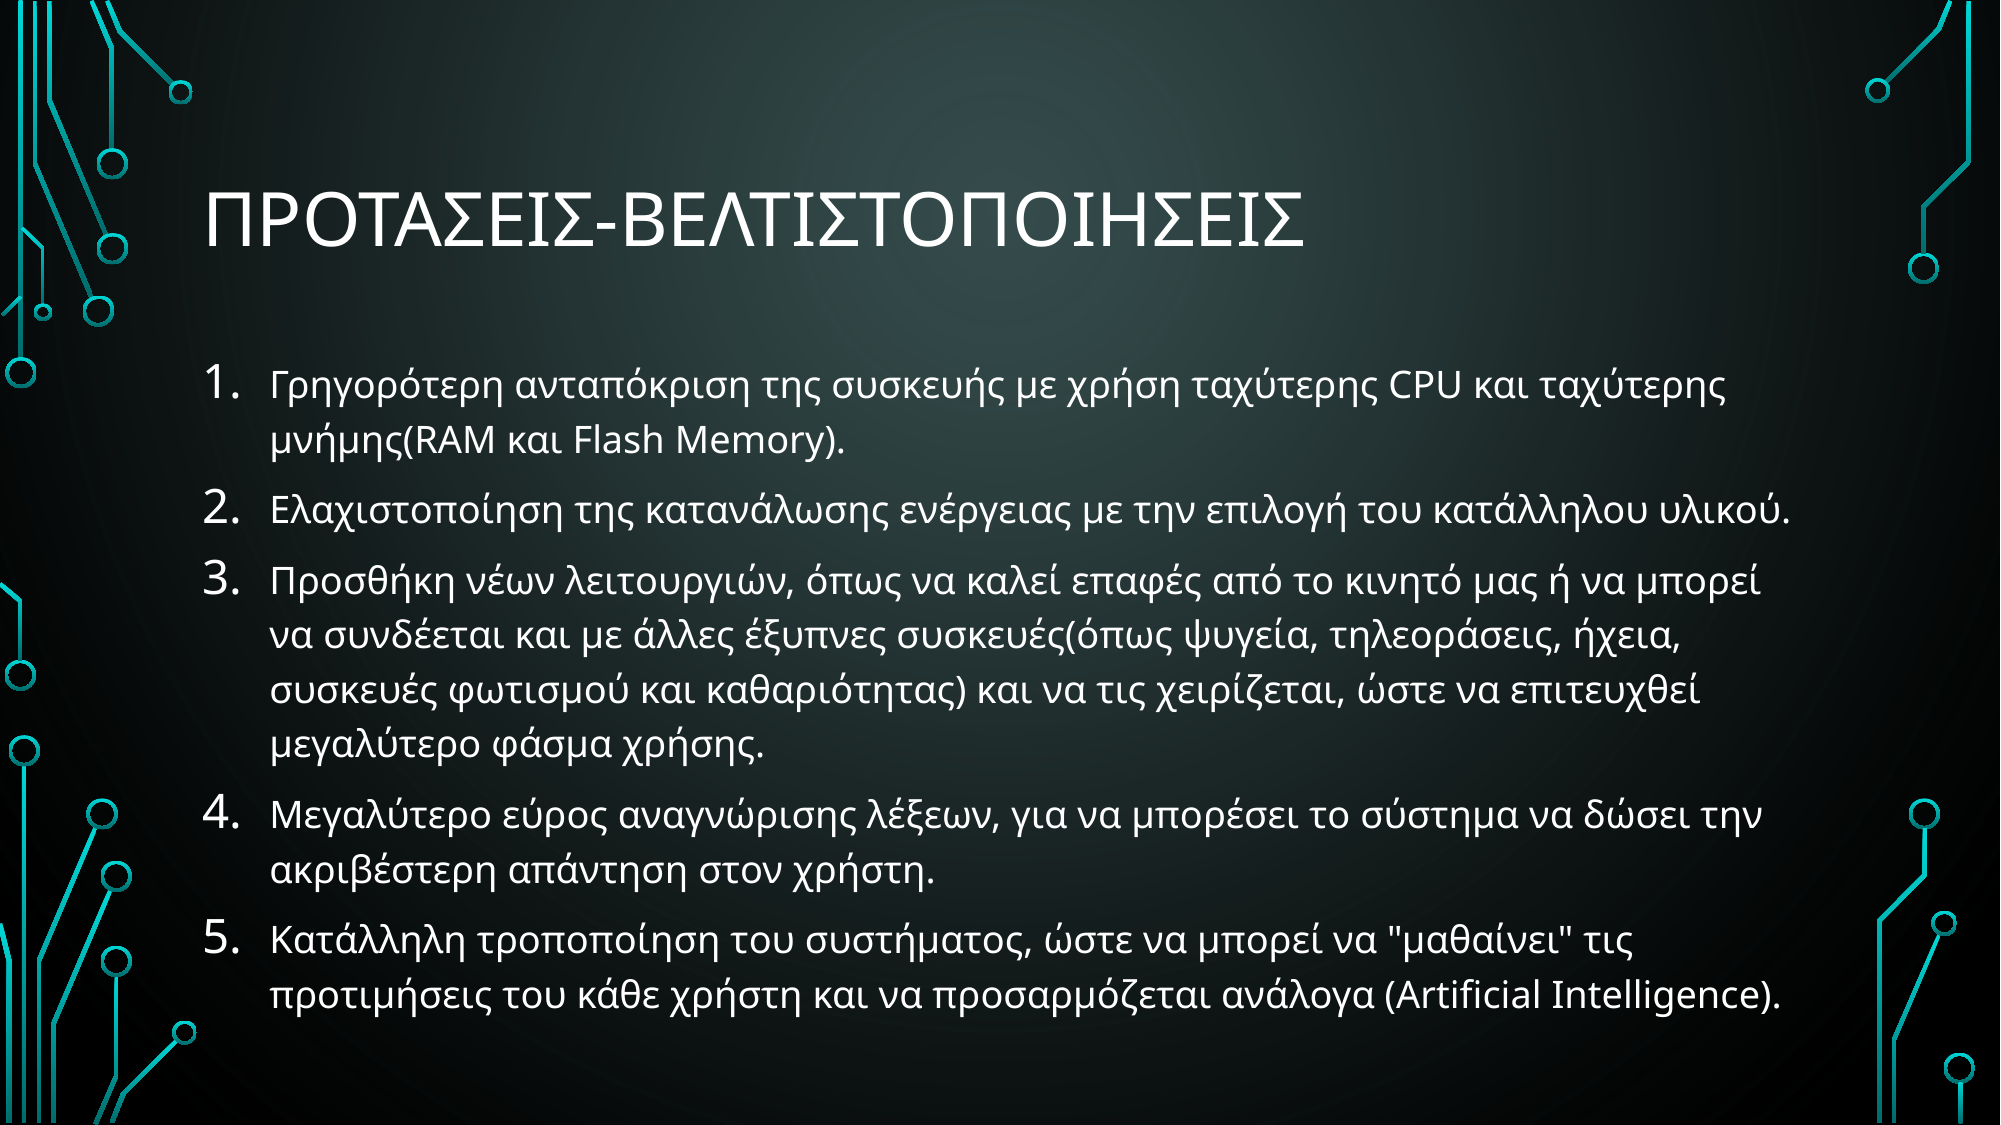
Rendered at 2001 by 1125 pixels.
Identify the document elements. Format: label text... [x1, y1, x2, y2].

list Γρηγορότερη ανταπόκριση της συσκευής με χρήση ταχύτερης CPU και ταχύτερης μνήμης(RAM και Flash Memory). Ελαχιστοποίηση της κατανάλωσης ενέργειας με την επιλογή του κατάλληλου υλικού. Προσθήκη νέων λειτουργιών, όπως να καλεί επαφές από το κινητό μας ή να μπορεί να συνδέεται και με άλλες έξυπνες συσκευές(όπως ψυγεία, τηλεοράσεις, ήχεια, συσκευές φωτισμού και καθαριότητας) και να τις χειρίζεται, ώστε να επιτευχθεί μεγαλύτερο φάσμα χρήσης. Μεγαλύτερο εύρος αναγνώρισης λέξεων, για να μπορέσει το σύστημα να δώσει την ακριβέστερη απάντηση στον χρήστη. Κατάλληλη τροποποίηση του συστήματος, ώστε να μπορεί να "μαθαίνει" τις προτιμήσεις του κάθε χρήστη και να προσαρμόζεται ανάλογα (Artificial Intelligence). [187, 343, 1813, 1037]
title Προτασεισ-βελτιστοποιησεισ [187, 101, 1813, 343]
